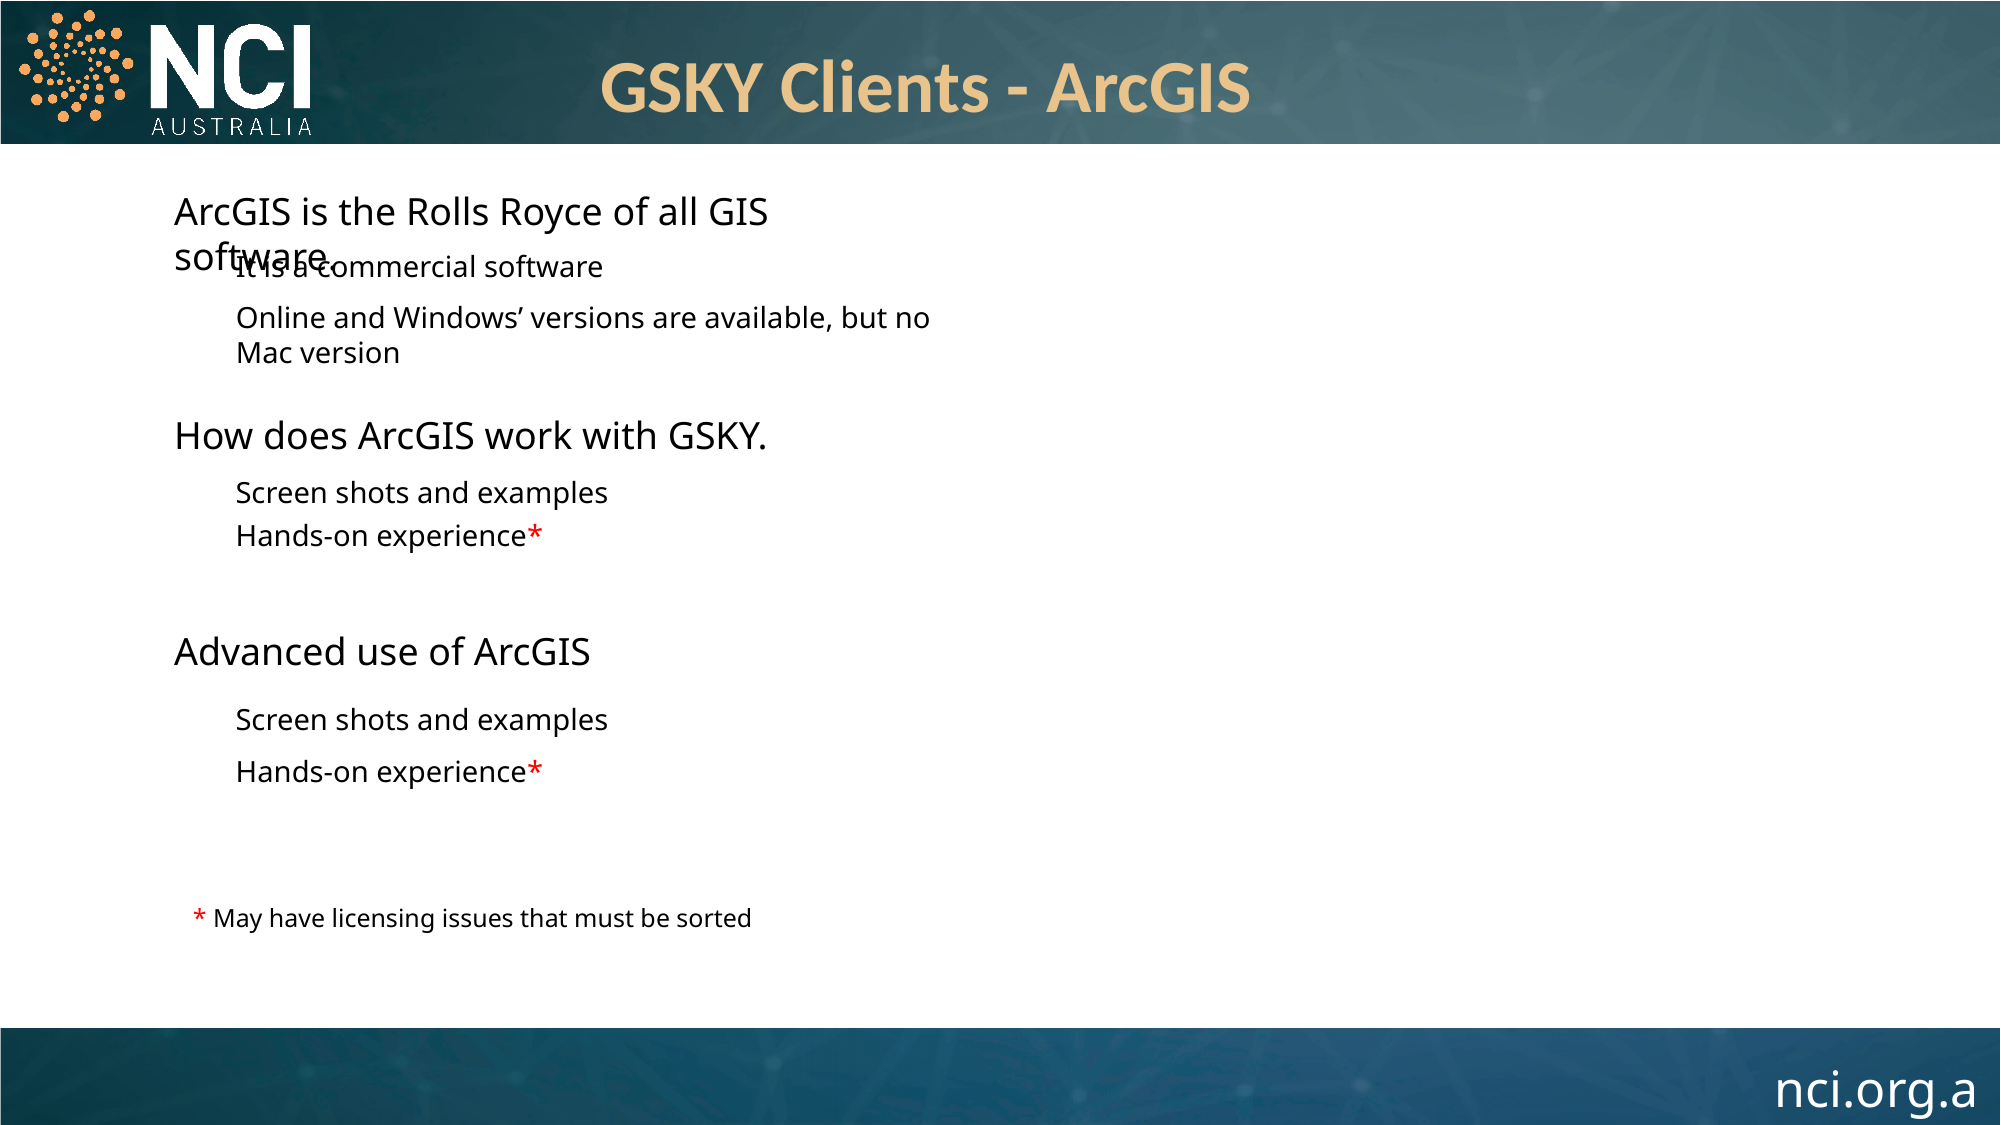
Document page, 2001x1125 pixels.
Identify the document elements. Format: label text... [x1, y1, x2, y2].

text_box How does ArcGIS work with GSKY. [159, 404, 878, 465]
text_box Hands-on experience* [220, 746, 939, 797]
text_box GSKY Clients - ArcGIS [334, 29, 1519, 135]
text_box Hands-on experience* [220, 509, 939, 560]
text_box Advanced use of ArcGIS [159, 620, 878, 681]
picture [2, 2, 2000, 144]
text_box Screen shots and examples [220, 693, 939, 744]
text_box It is a commercial software [220, 241, 1001, 291]
text_box Online and Windows’ versions are available, but no Mac version [220, 291, 1001, 377]
text_box Screen shots and examples [220, 467, 939, 509]
text_box ArcGIS is the Rolls Royce of all GIS software. [159, 180, 939, 286]
picture [2, 1028, 2000, 1125]
text_box * May have licensing issues that must be sorted [178, 894, 958, 940]
